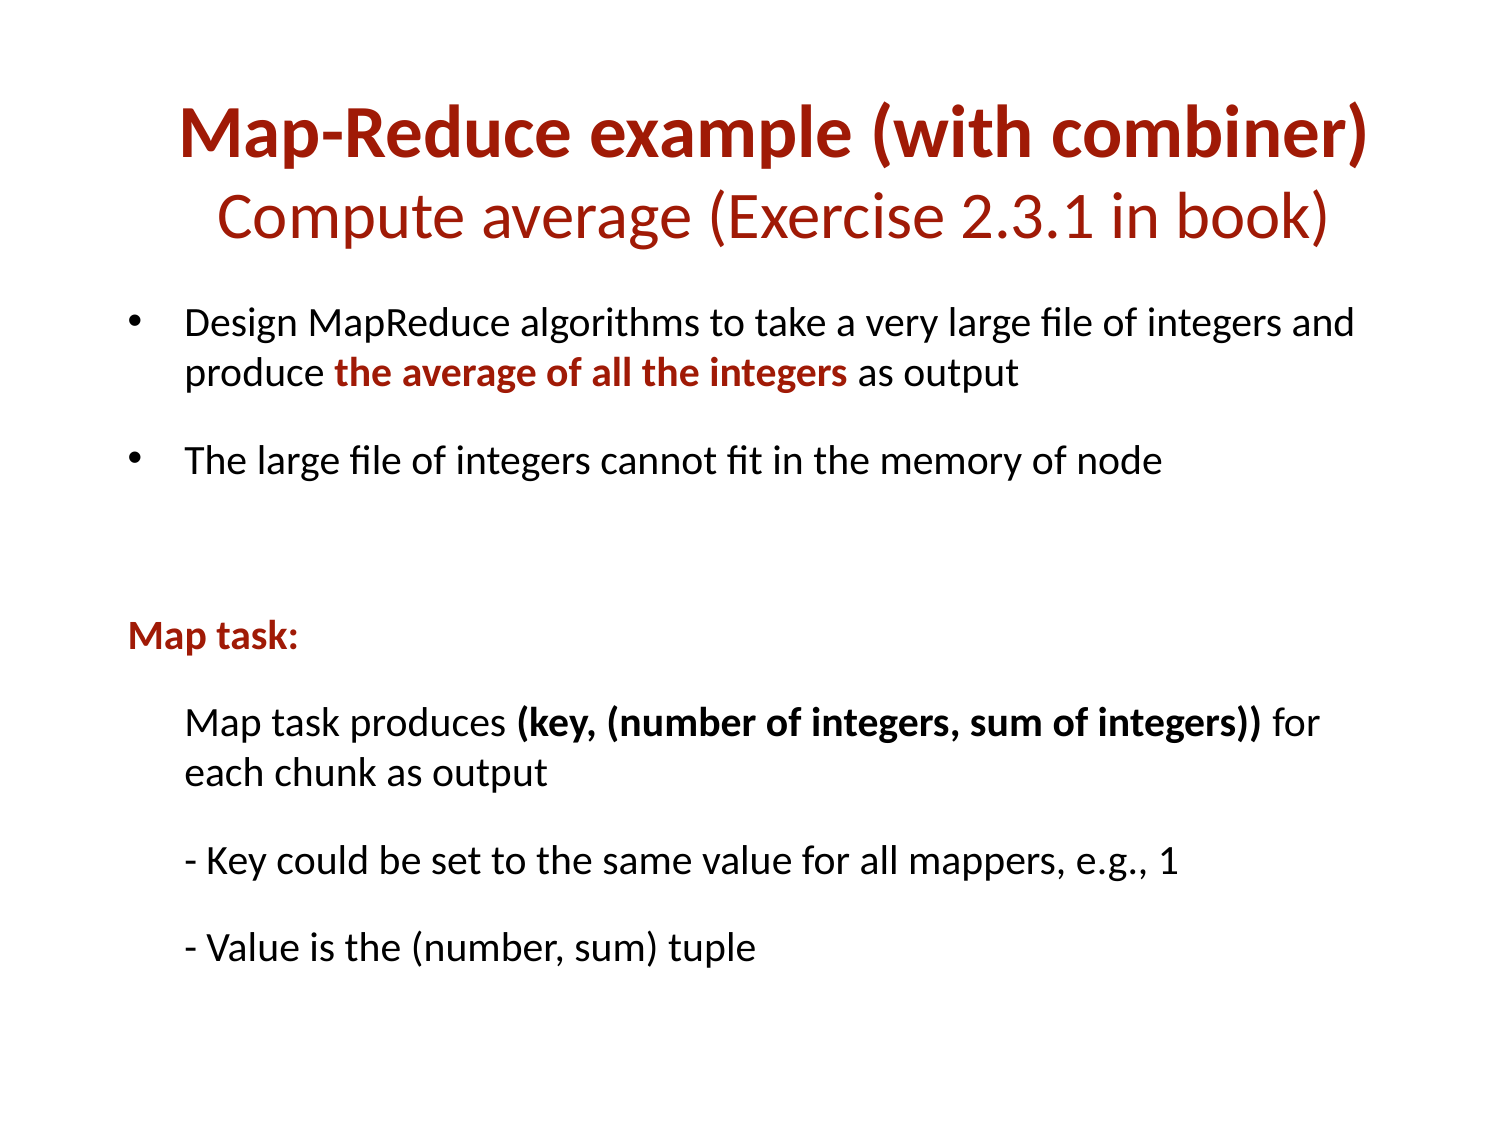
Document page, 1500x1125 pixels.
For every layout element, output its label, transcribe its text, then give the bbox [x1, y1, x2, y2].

text_box Design MapReduce algorithms to take a very large file of integers and produce the average of all the integers as output The large file of integers cannot fit in the memory of node Map task: Map task produces (key, (number of integers, sum of integers)) for each chunk as output - Key could be set to the same value for all mappers, e.g., 1 - Value is the (number, sum) tuple [112, 287, 1388, 1063]
text_box Map-Reduce example (with combiner) Compute average (Exercise 2.3.1 in book) [137, 75, 1413, 263]
